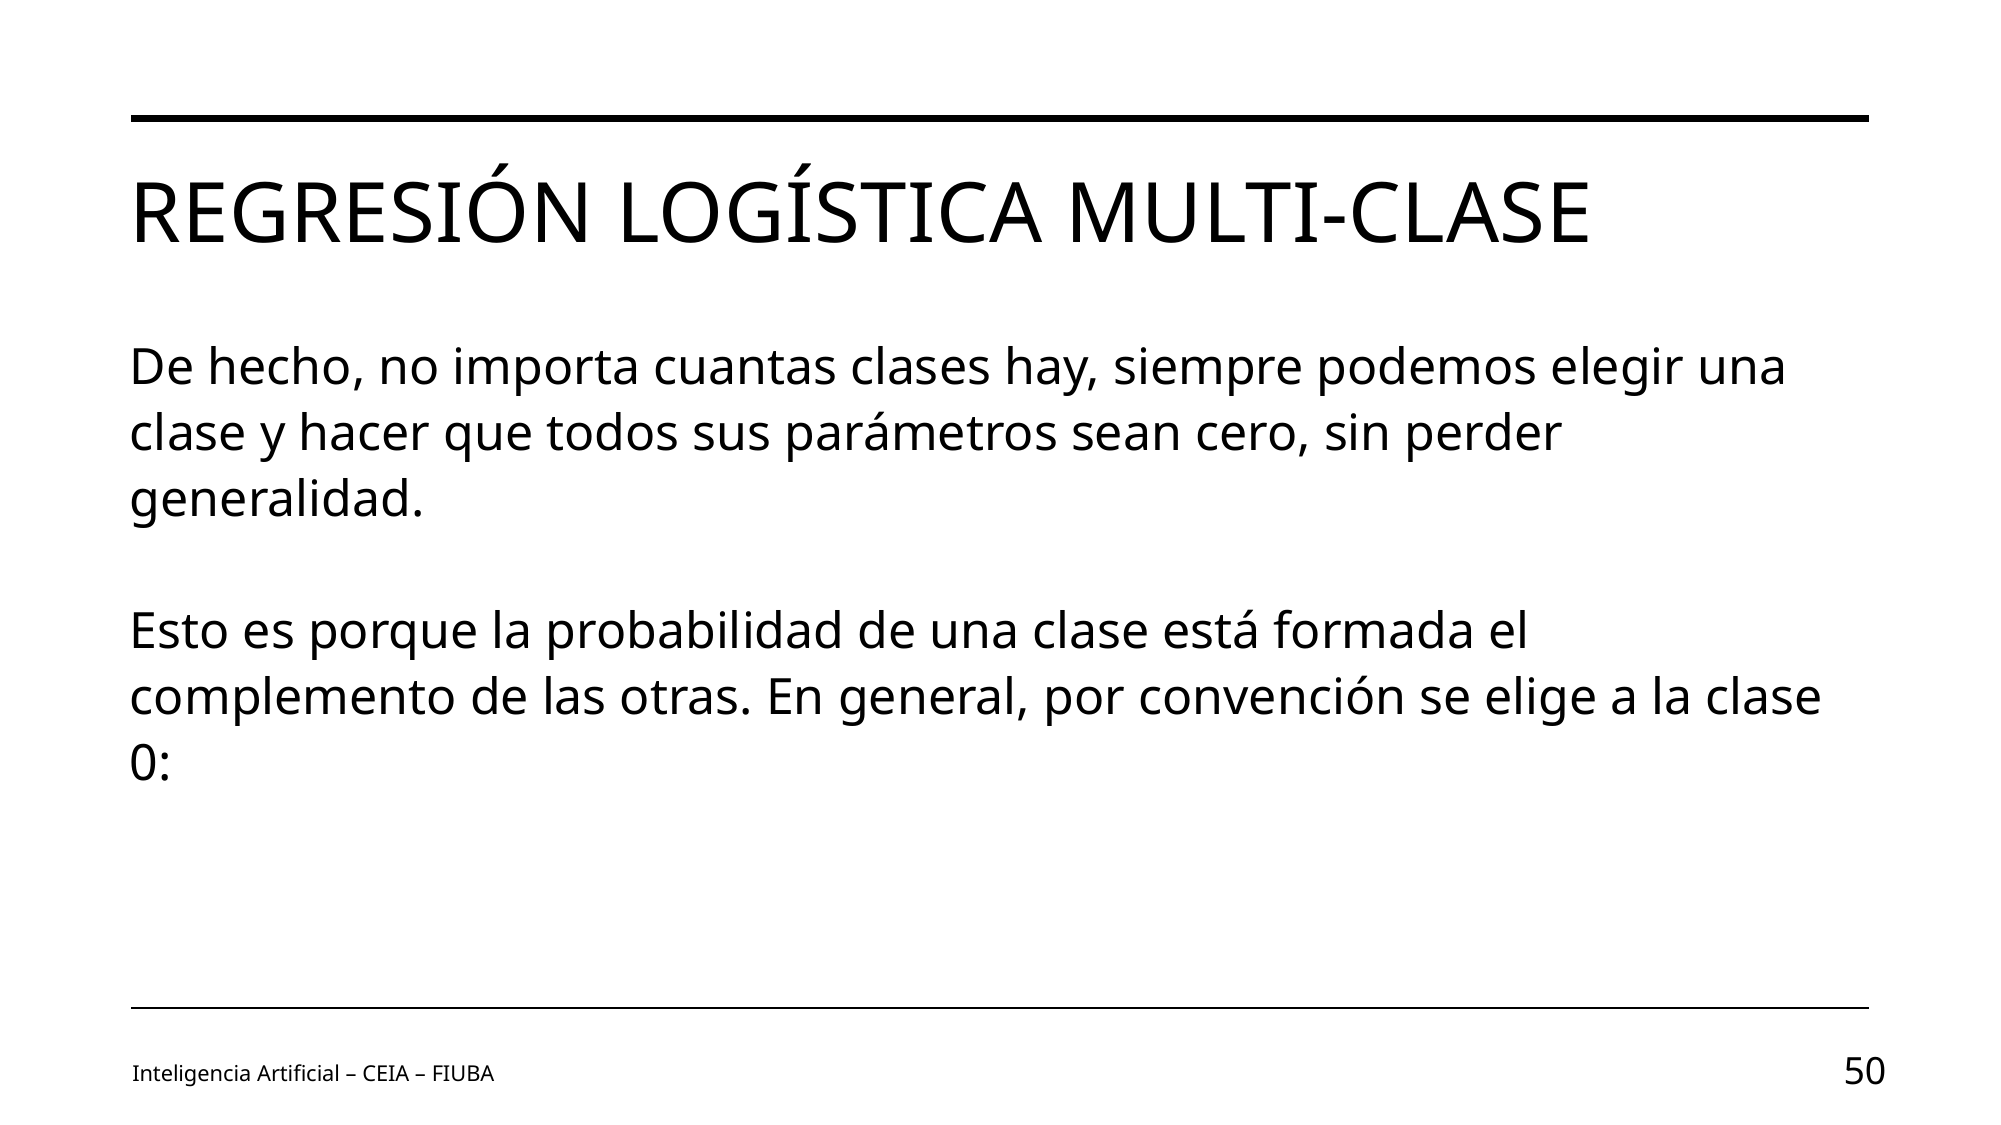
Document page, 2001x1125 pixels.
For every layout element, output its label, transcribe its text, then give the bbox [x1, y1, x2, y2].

title Regresión Logística Multi-Clase [114, 151, 1869, 290]
slide_number 50 [1791, 1042, 1902, 1103]
footer Inteligencia Artificial – CEIA – FIUBA [117, 1042, 862, 1103]
